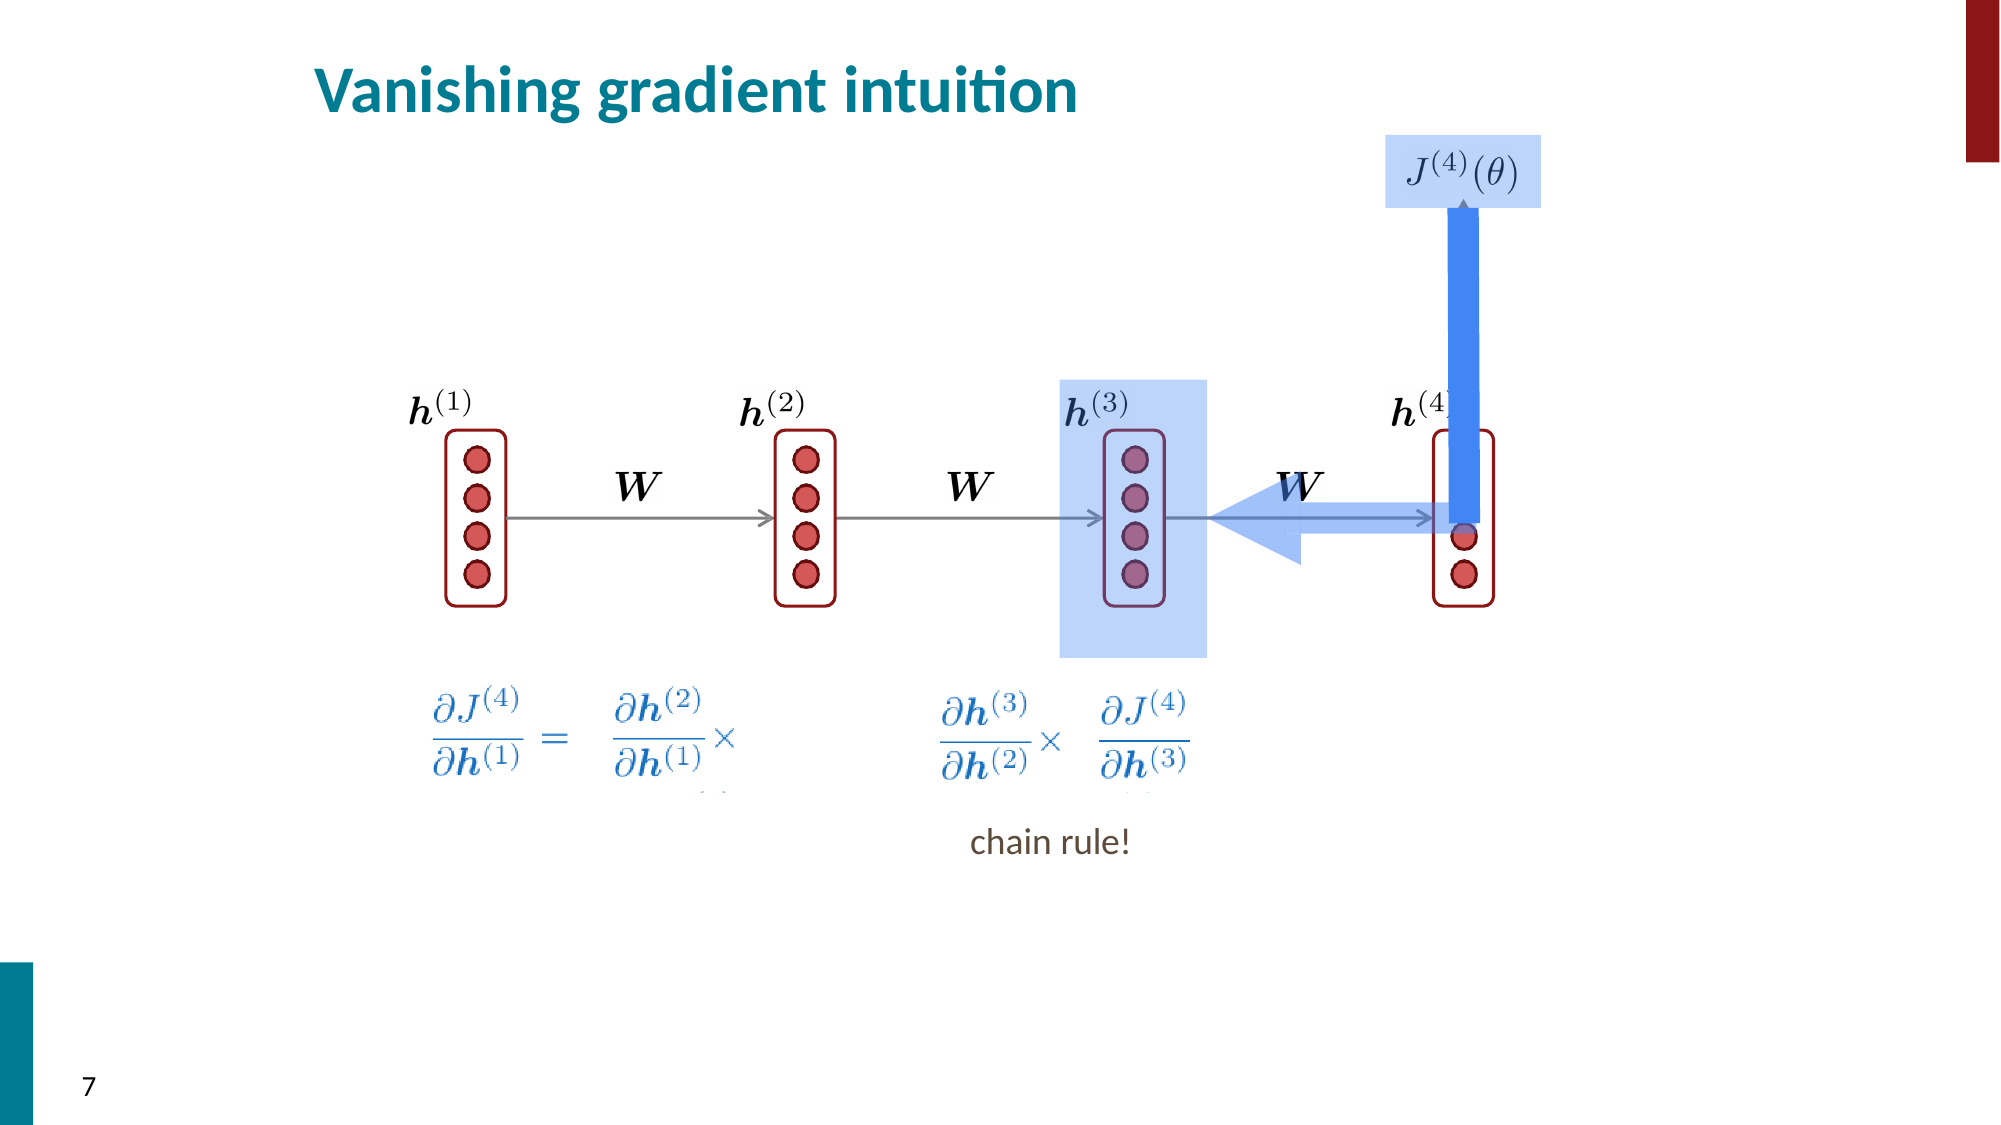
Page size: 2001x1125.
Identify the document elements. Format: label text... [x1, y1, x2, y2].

text_box chain rule! [968, 814, 1136, 862]
picture [408, 387, 444, 425]
title Vanishing gradient intuition [79, 43, 1713, 234]
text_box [444, 134, 1542, 659]
picture [1099, 689, 1190, 794]
slide_number 2 [50, 1054, 120, 1125]
picture [430, 684, 568, 776]
picture [612, 686, 734, 793]
picture [939, 690, 1060, 780]
